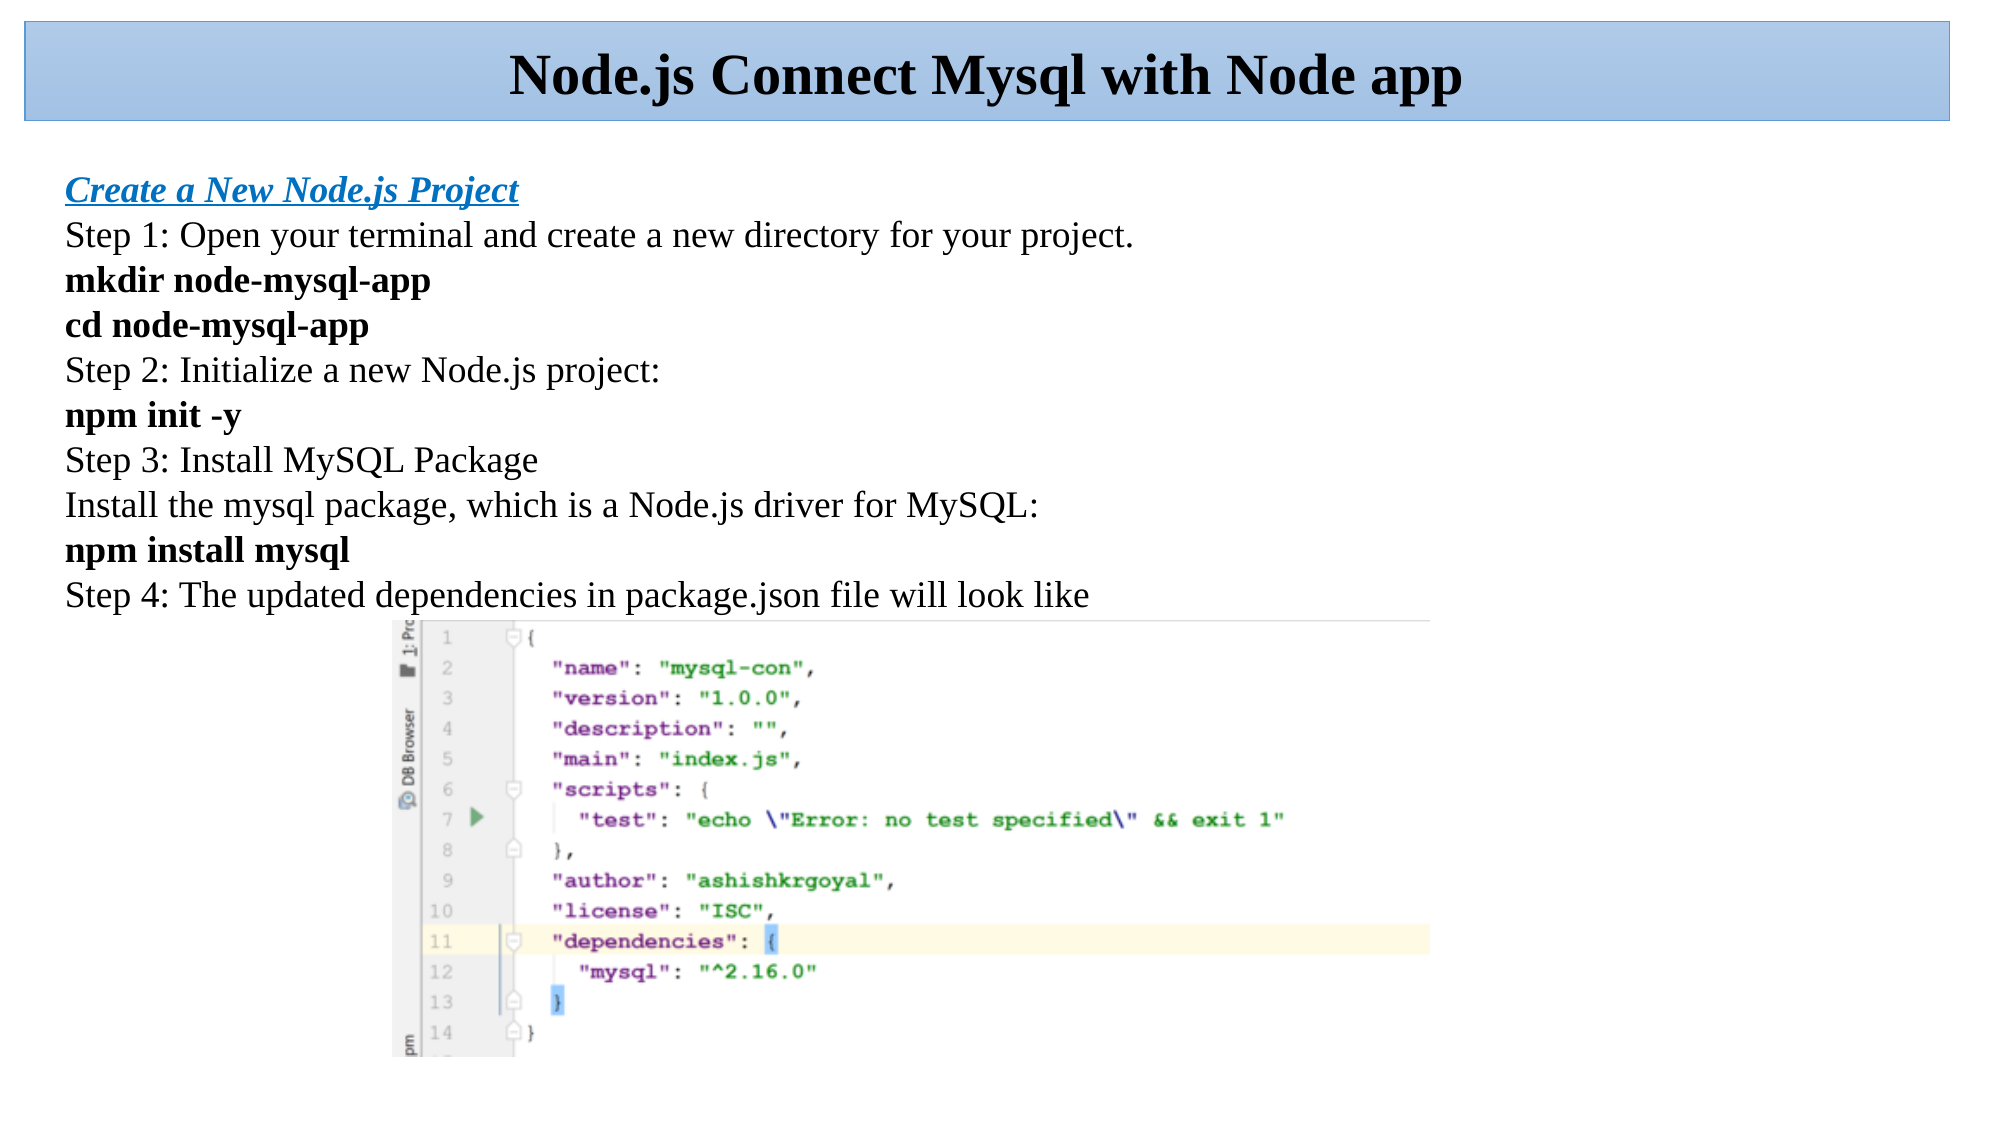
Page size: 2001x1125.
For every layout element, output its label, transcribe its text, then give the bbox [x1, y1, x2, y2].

text_box Create a New Node.js Project Step 1: Open your terminal and create a new directory for your project. mkdir node-mysql-app cd node-mysql-app Step 2: Initialize a new Node.js project: npm init -y Step 3: Install MySQL Package Install the mysql package, which is a Node.js driver for MySQL: npm install mysql Step 4: The updated dependencies in package.json file will look like [49, 157, 1773, 712]
picture [392, 620, 1430, 1057]
text_box Node.js Connect Mysql with Node app [24, 21, 1950, 121]
